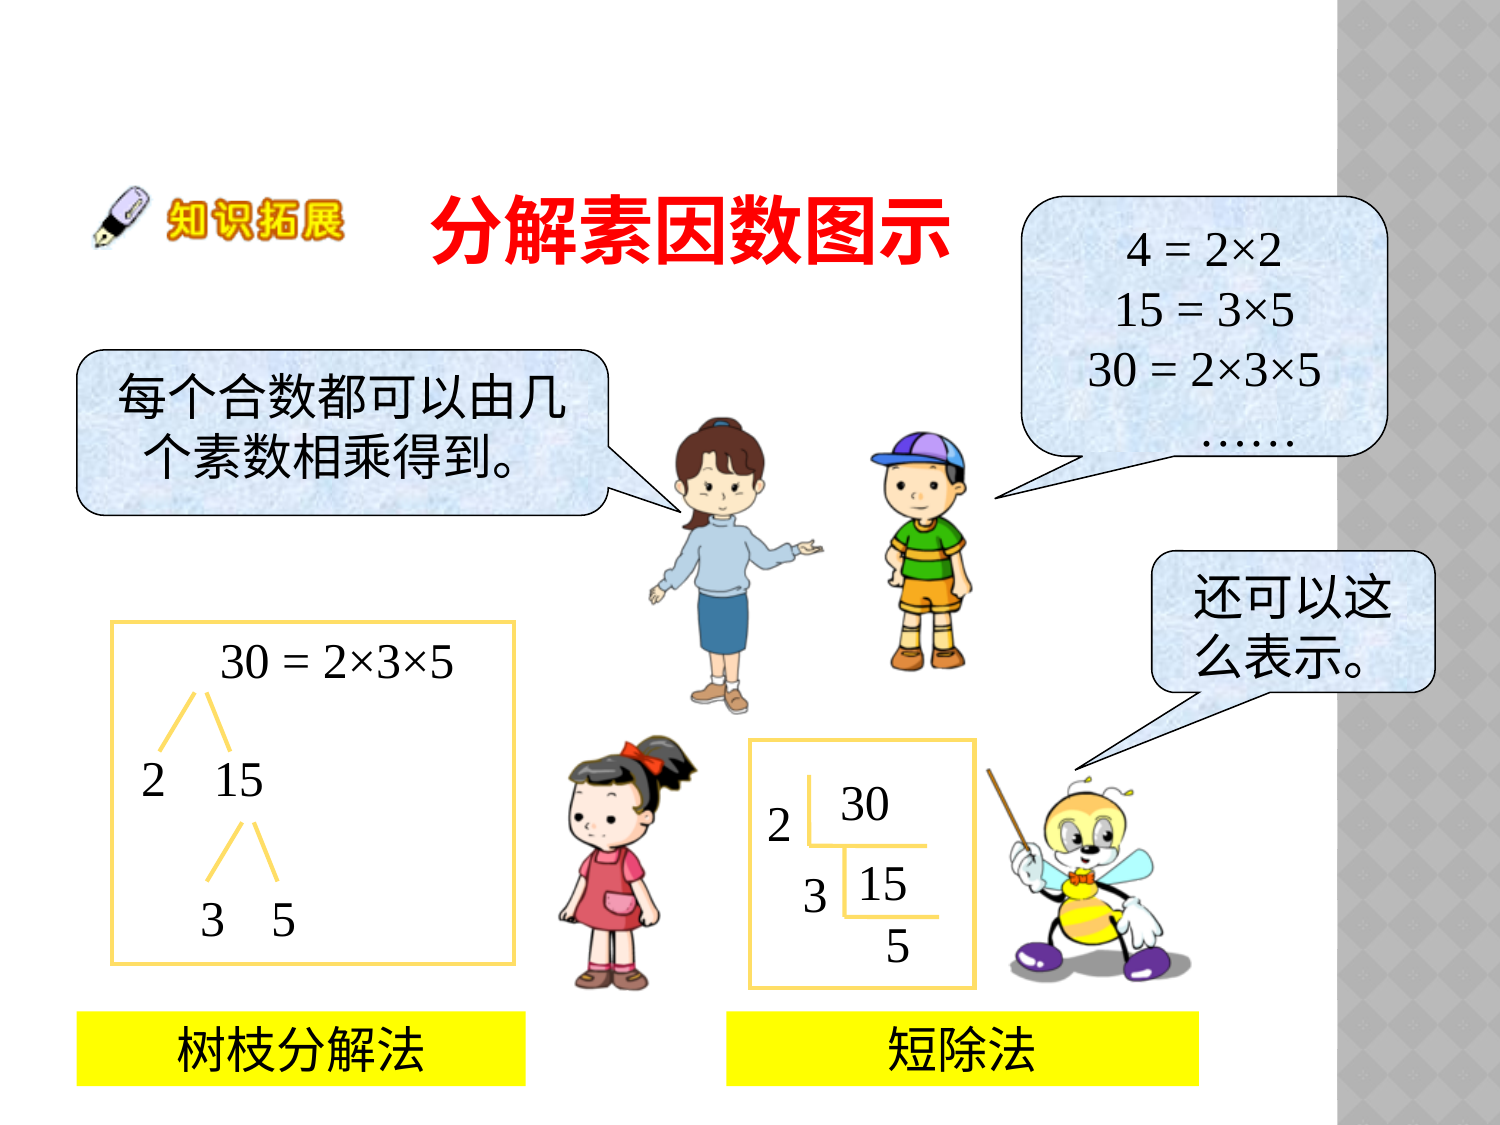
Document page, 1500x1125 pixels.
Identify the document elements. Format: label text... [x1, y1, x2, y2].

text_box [844, 845, 940, 918]
text_box [750, 739, 975, 988]
picture [979, 739, 1200, 1038]
text_box 4 = 2×2 15 = 3×5 30 = 2×3×5 …… [1021, 196, 1388, 489]
text_box 分解素因数图示 [407, 149, 975, 281]
text_box 每个合数都可以由几个素数相乘得到。 [76, 349, 609, 516]
text_box 短除法 [726, 1011, 1199, 1087]
text_box 树枝分解法 [76, 1011, 526, 1087]
picture [507, 398, 1034, 998]
picture [88, 184, 356, 251]
text_box [112, 621, 514, 965]
text_box 还可以这么表示。 [1126, 550, 1436, 738]
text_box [808, 774, 928, 847]
text_box 3 [1337, 0, 1500, 1125]
